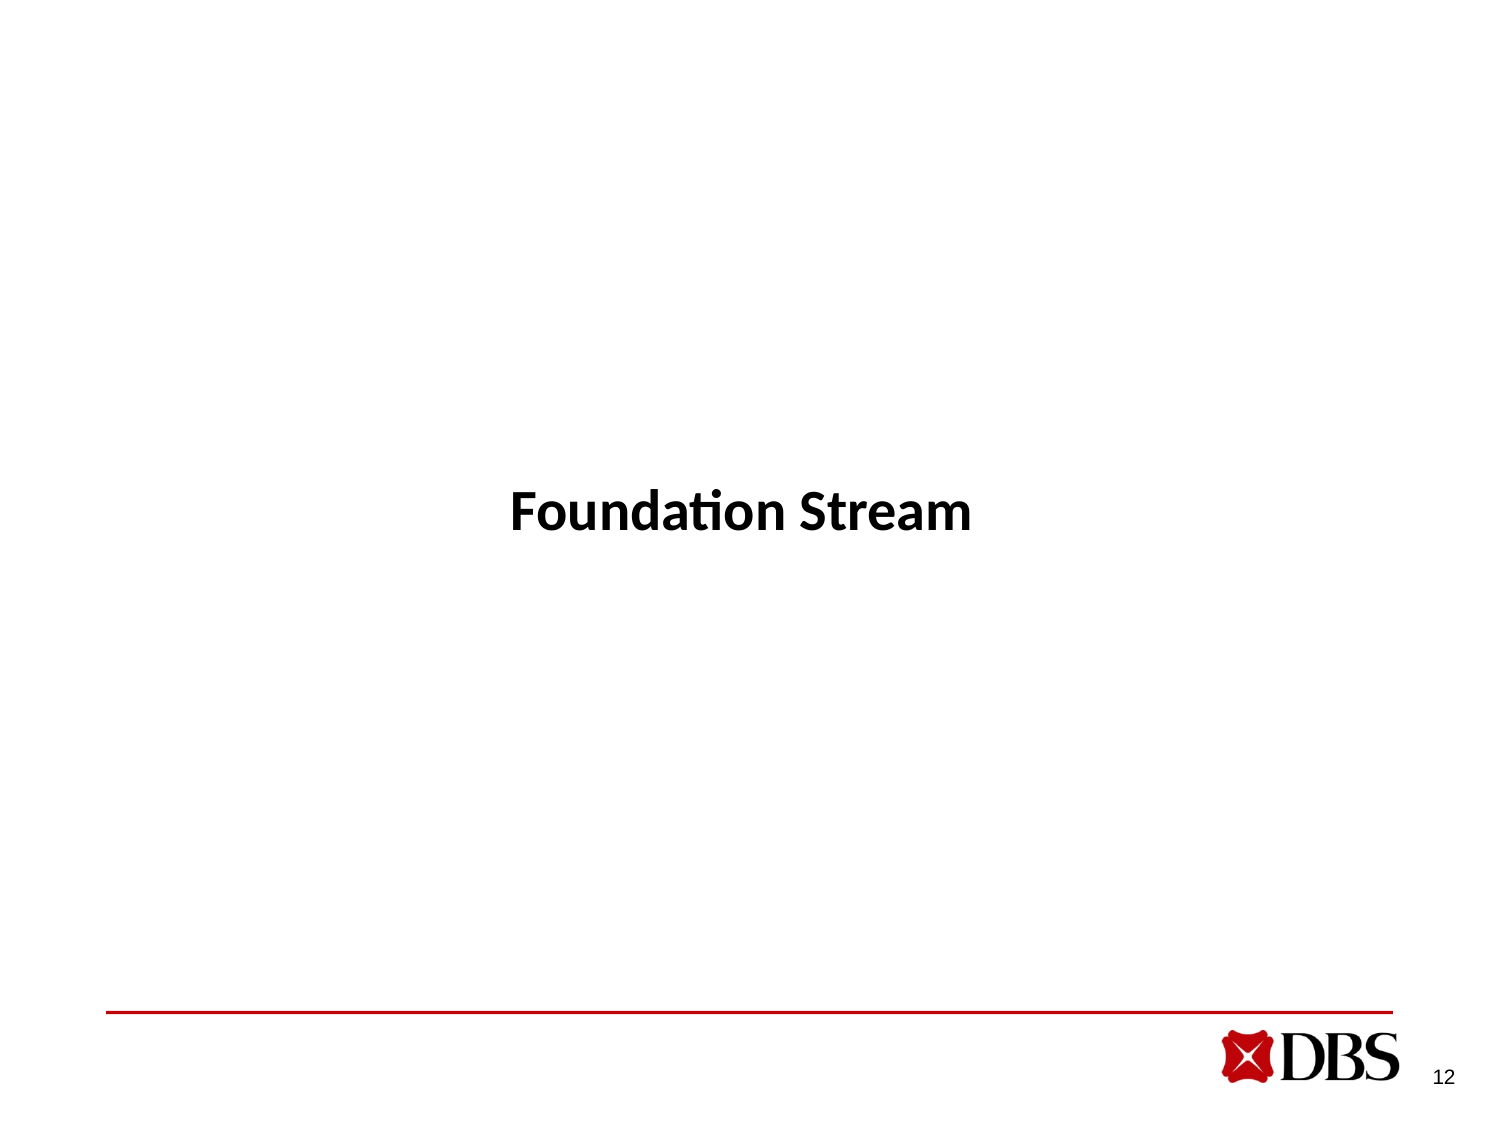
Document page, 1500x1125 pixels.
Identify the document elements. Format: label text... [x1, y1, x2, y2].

picture [1221, 1030, 1400, 1083]
title Foundation Stream [78, 459, 1405, 555]
slide_number 12 [1295, 1044, 1471, 1108]
